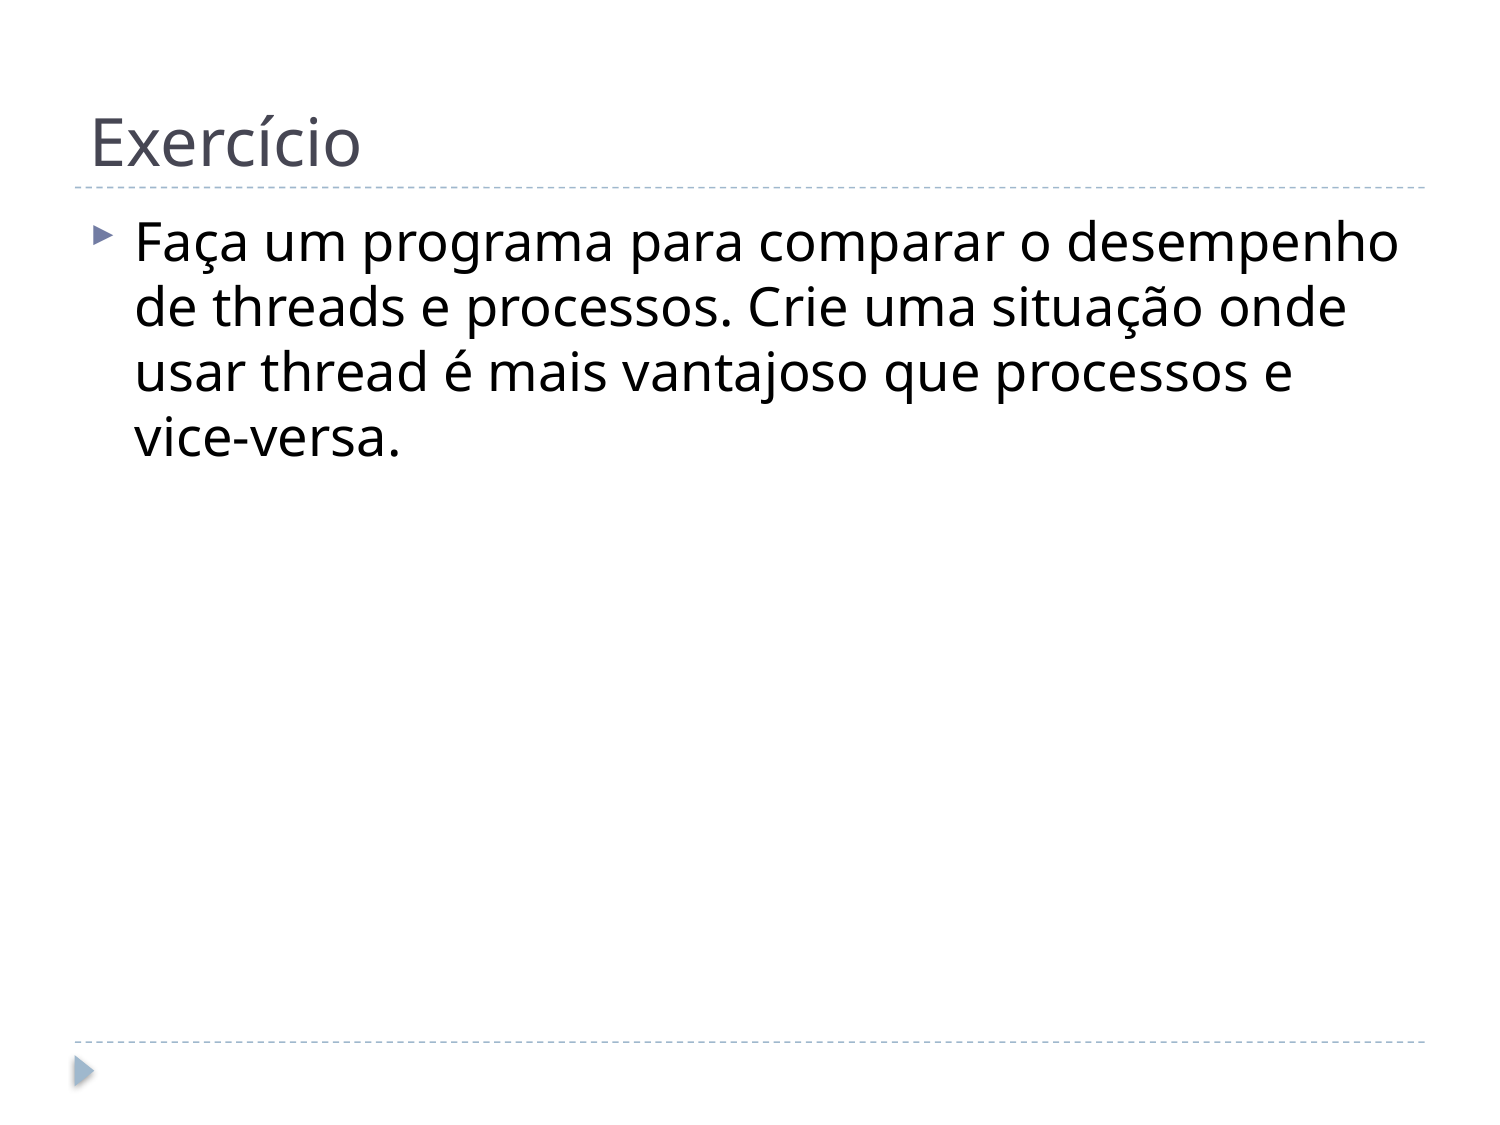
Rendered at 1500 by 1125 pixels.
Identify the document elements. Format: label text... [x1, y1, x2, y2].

title Exercício [75, 24, 1425, 188]
list Faça um programa para comparar o desempenho de threads e processos. Crie uma situação onde usar thread é mais vantajoso que processos e vice-versa. [75, 200, 1425, 1010]
